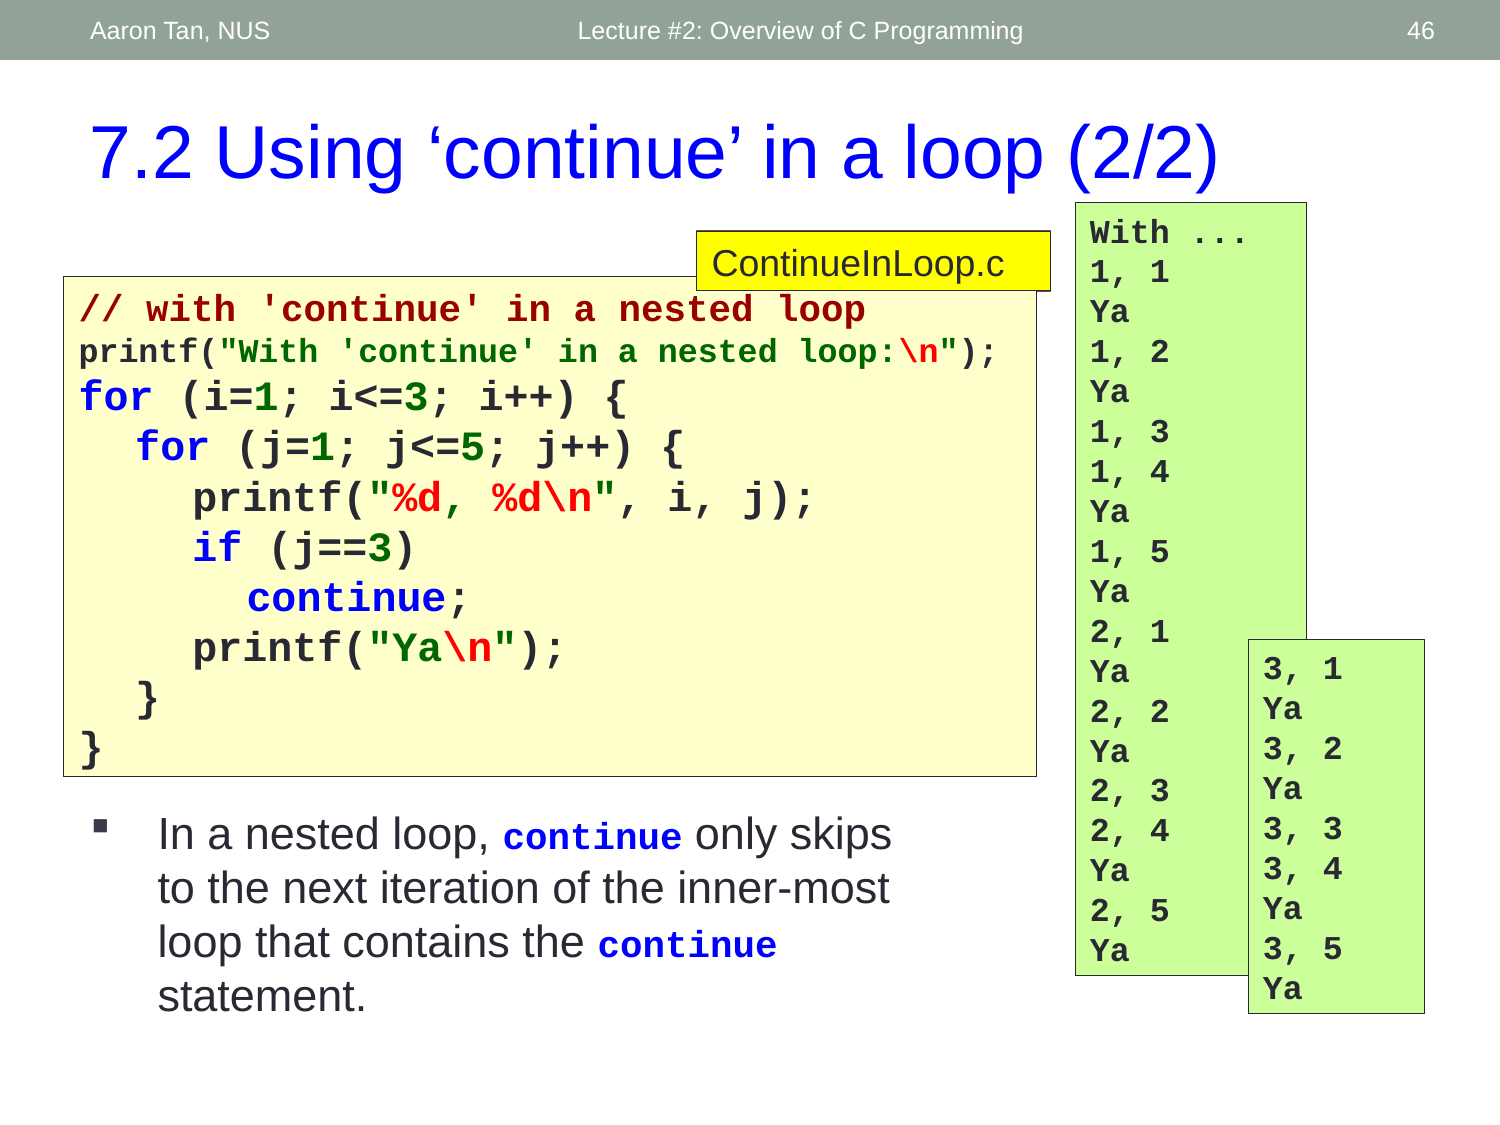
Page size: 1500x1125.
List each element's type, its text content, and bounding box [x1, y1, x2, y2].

text_box 3, 1 Ya 3, 2 Ya 3, 3 3, 4 Ya 3, 5 Ya [1248, 639, 1425, 1014]
text_box In a nested loop, continue only skips to the next iteration of the inner-most loop that contains the continue statement. [74, 797, 937, 1029]
footer Lecture #2: Overview of C Programming [562, 3, 1238, 57]
slide_number Aaron Tan, NUS [75, 3, 550, 57]
text_box ContinueInLoop.c [696, 231, 1051, 291]
text_box 7.2 Using ‘continue’ in a loop (2/2) [75, 96, 1469, 202]
text_box // with 'continue' in a nested loop printf("With 'continue' in a nested loop:\n"); for (i=1; i<=3; i++) { for (j=1; j<=5; j++) { printf("%d, %d\n", i, j); if (j==3) continue; printf("Ya\n"); } } [63, 276, 1037, 777]
slide_number 46 [1308, 3, 1450, 57]
text_box With ... 1, 1 Ya 1, 2 Ya 1, 3 1, 4 Ya 1, 5 Ya 2, 1 Ya 2, 2 Ya 2, 3 2, 4 Ya 2, 5 Ya [1075, 202, 1307, 976]
